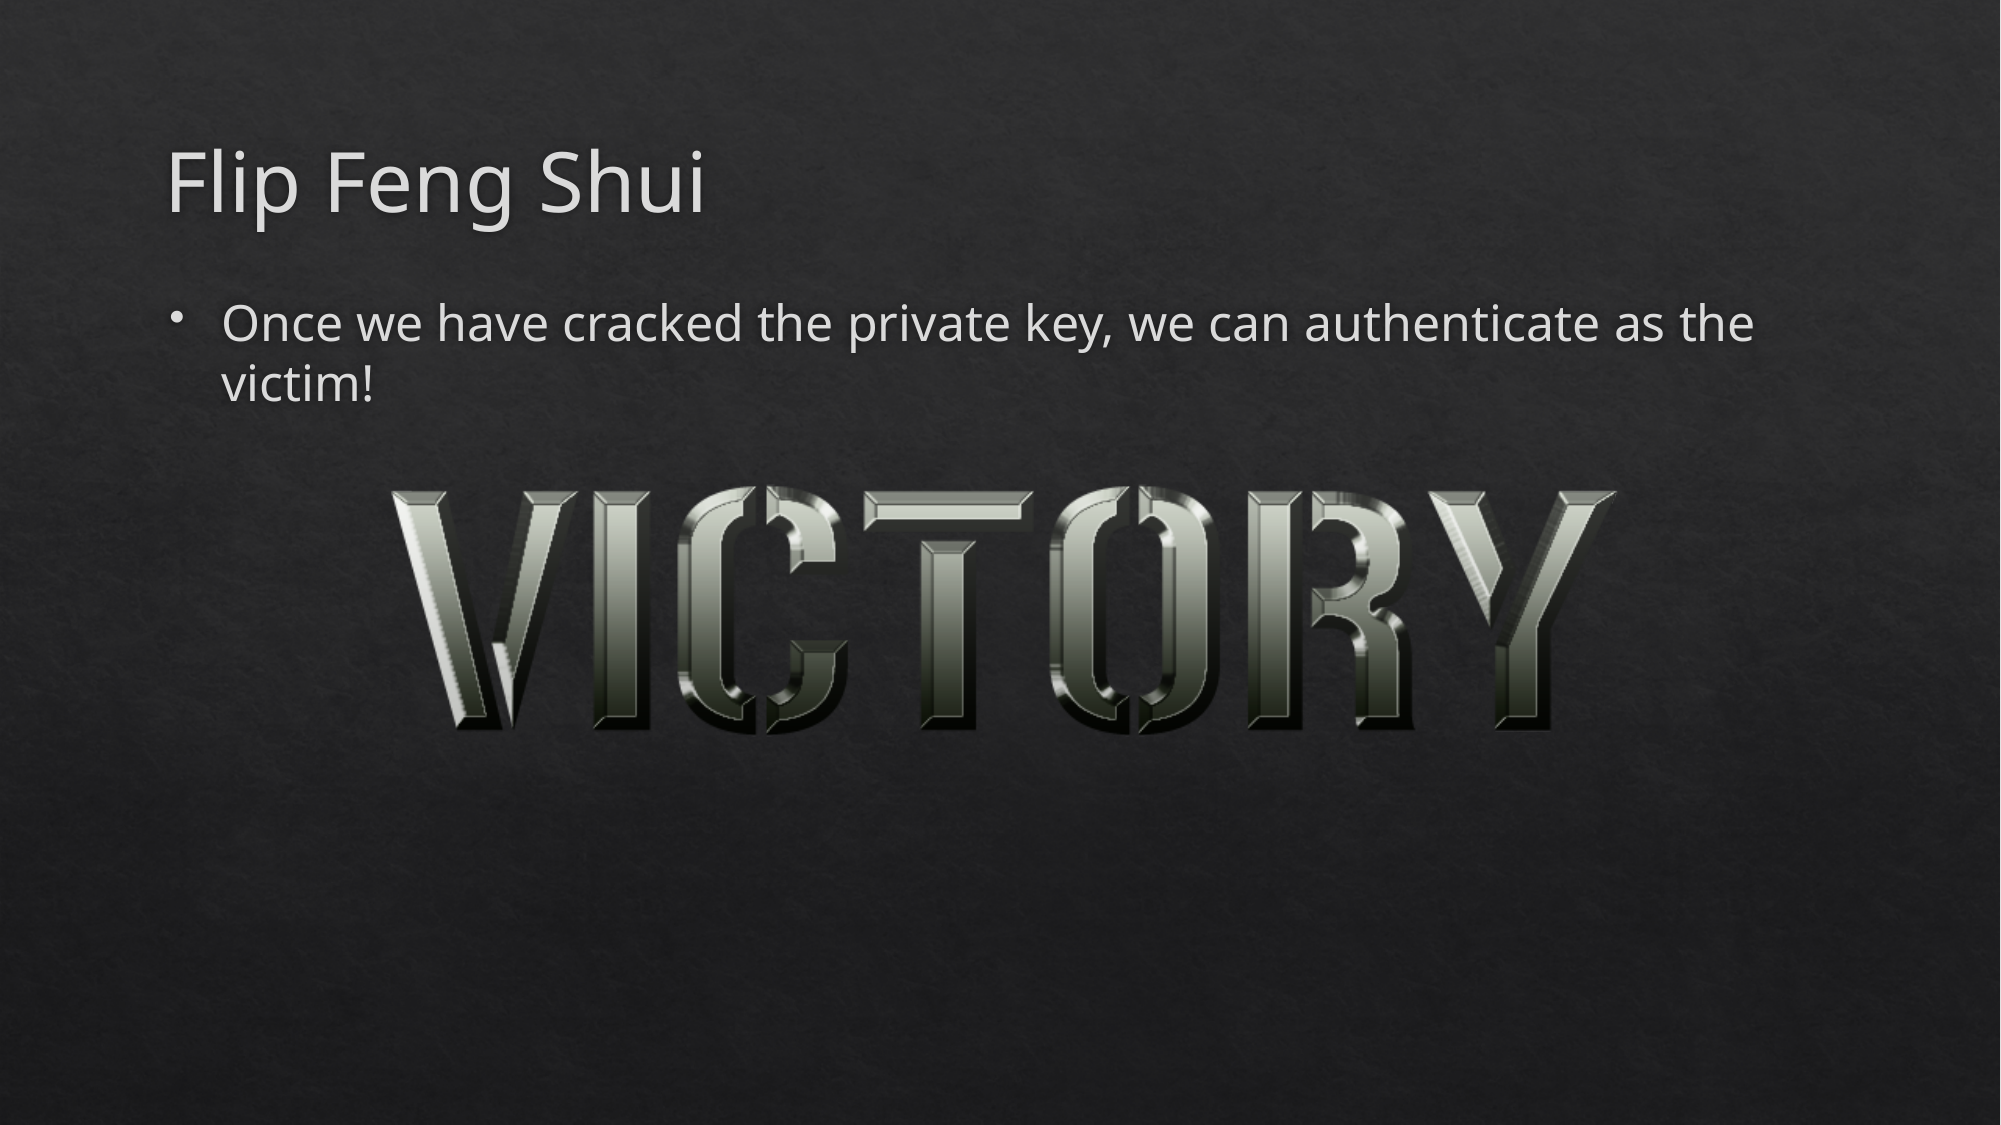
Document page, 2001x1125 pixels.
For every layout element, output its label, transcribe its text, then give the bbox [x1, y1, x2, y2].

title Flip Feng Shui [149, 99, 1849, 260]
picture [337, 438, 1661, 796]
list Once we have cracked the private key, we can authenticate as the victim! [149, 284, 1849, 950]
